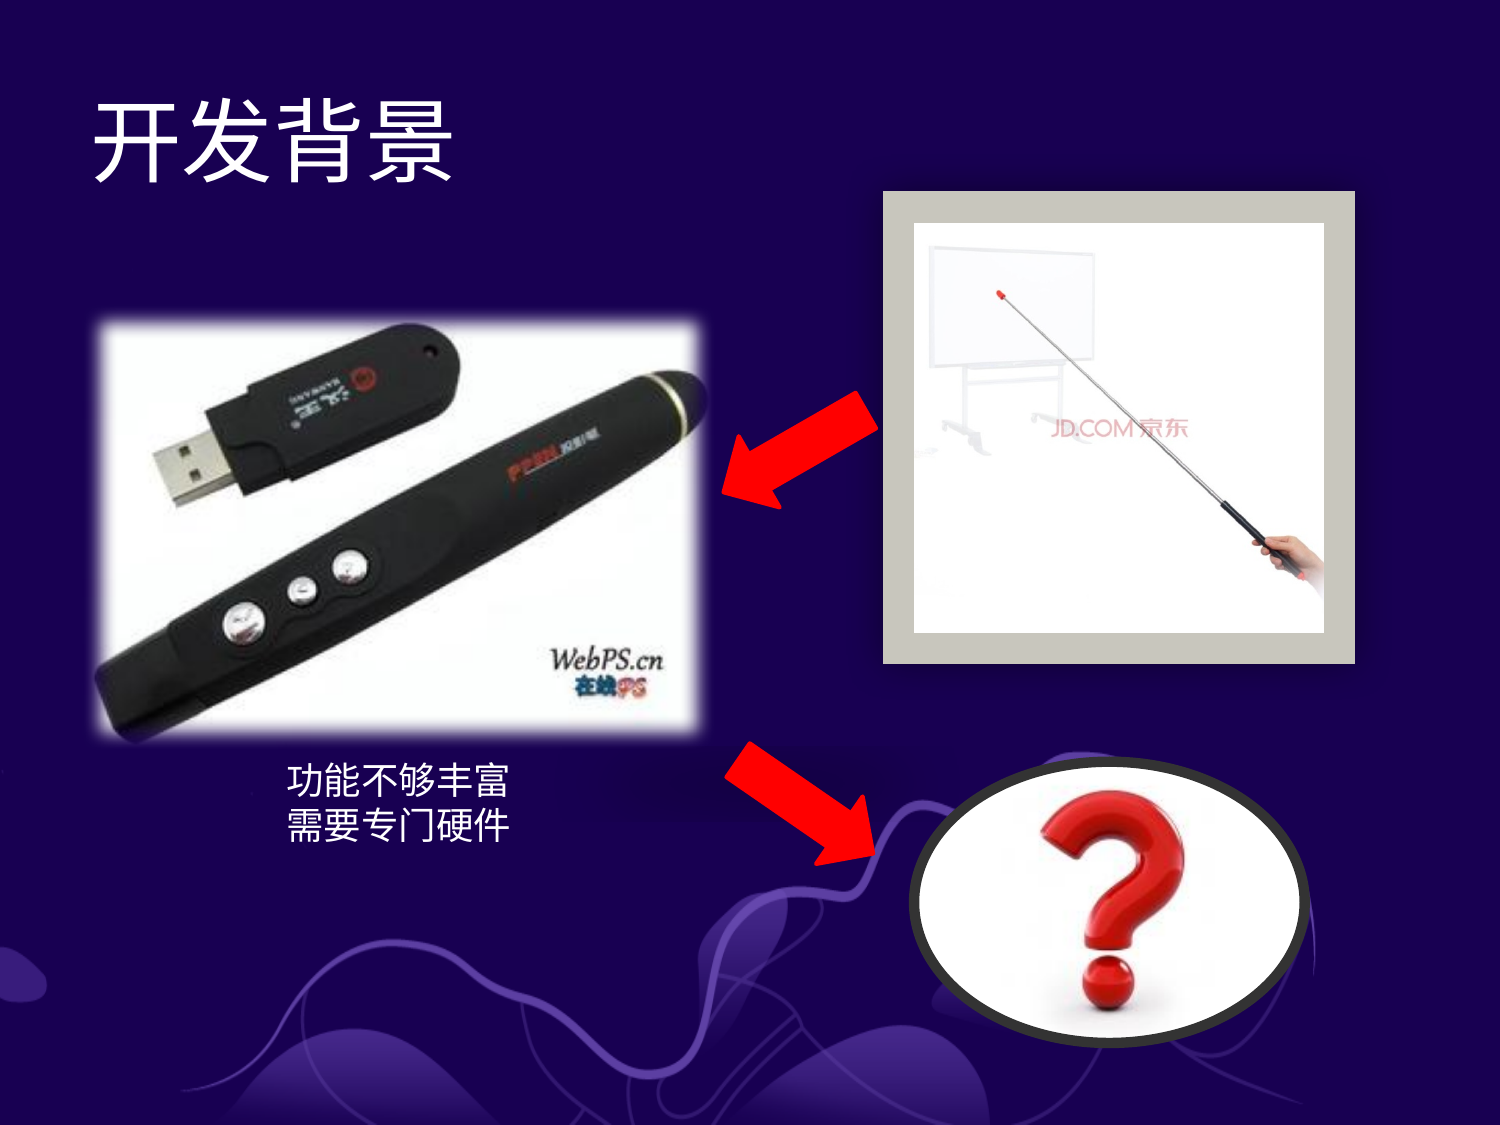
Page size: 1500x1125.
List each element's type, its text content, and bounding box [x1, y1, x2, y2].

text_box [724, 741, 876, 866]
title 开发背景 [75, 45, 1425, 233]
text_box [721, 390, 879, 510]
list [913, 222, 1325, 633]
text_box 功能不够丰富 需要专门硬件 [140, 759, 657, 855]
picture [0, 0, 1500, 1125]
